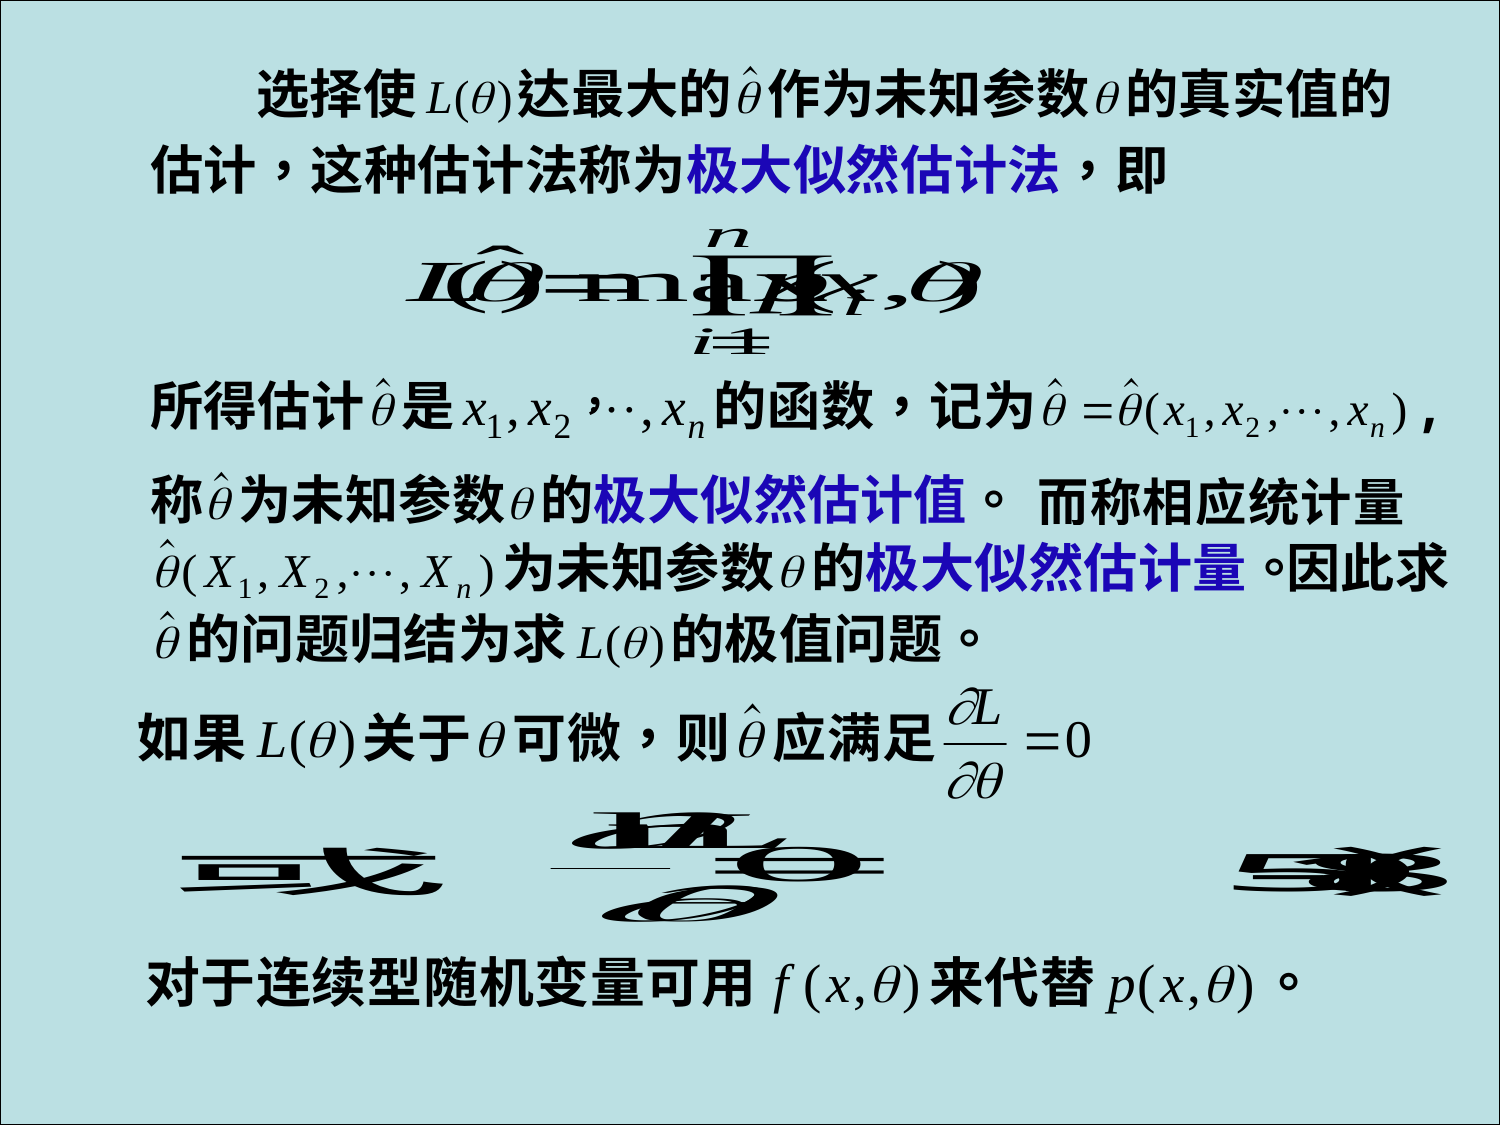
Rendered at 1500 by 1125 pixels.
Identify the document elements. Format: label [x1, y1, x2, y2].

text_box [1037, 458, 1500, 526]
text_box [374, 210, 1500, 363]
text_box [149, 533, 1451, 673]
text_box [62, 947, 1500, 1024]
text_box [149, 59, 1429, 226]
text_box [137, 674, 1500, 829]
text_box [149, 362, 1441, 532]
text_box [162, 800, 1500, 946]
